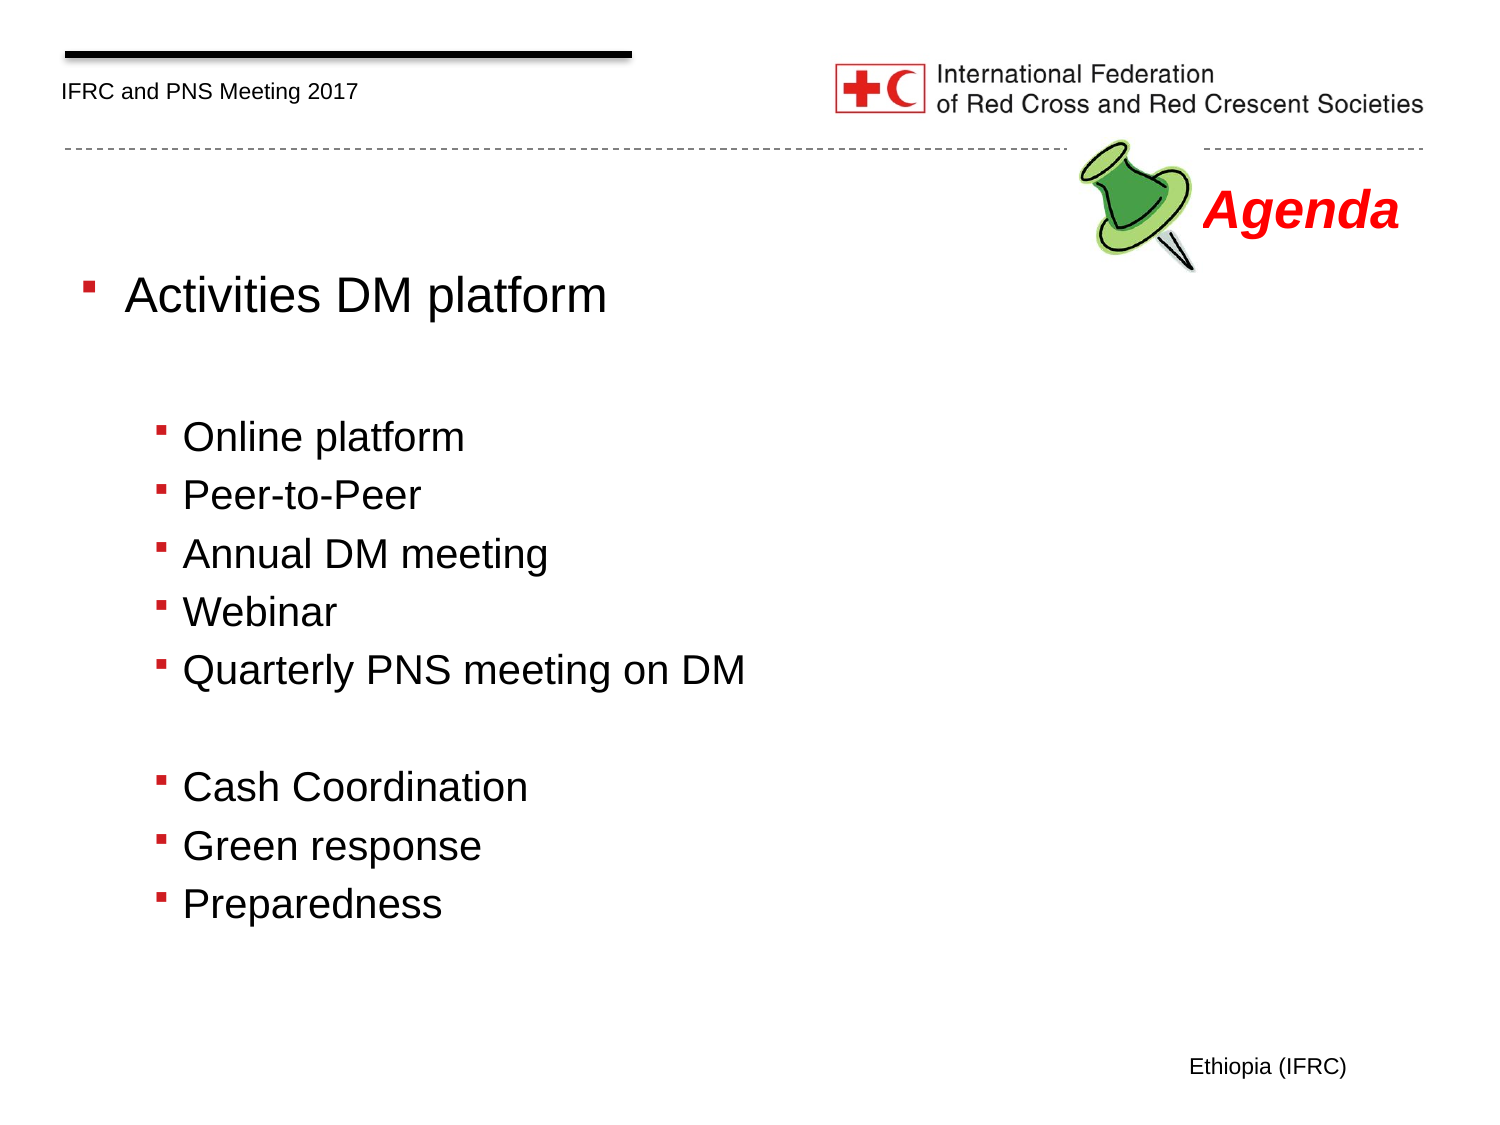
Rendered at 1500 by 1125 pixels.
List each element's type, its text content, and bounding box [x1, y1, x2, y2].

title Agenda [76, 136, 1066, 184]
list Activities DM platform Online platform Peer-to-Peer Annual DM meeting Webinar Quarterly PNS meeting on DM Cash Coordination Green response Preparedness [64, 184, 1141, 977]
title Agenda [1204, 136, 1436, 267]
text_box Ethiopia (IFRC) [1174, 1044, 1369, 1087]
picture [820, 42, 1434, 134]
picture [1067, 136, 1203, 273]
